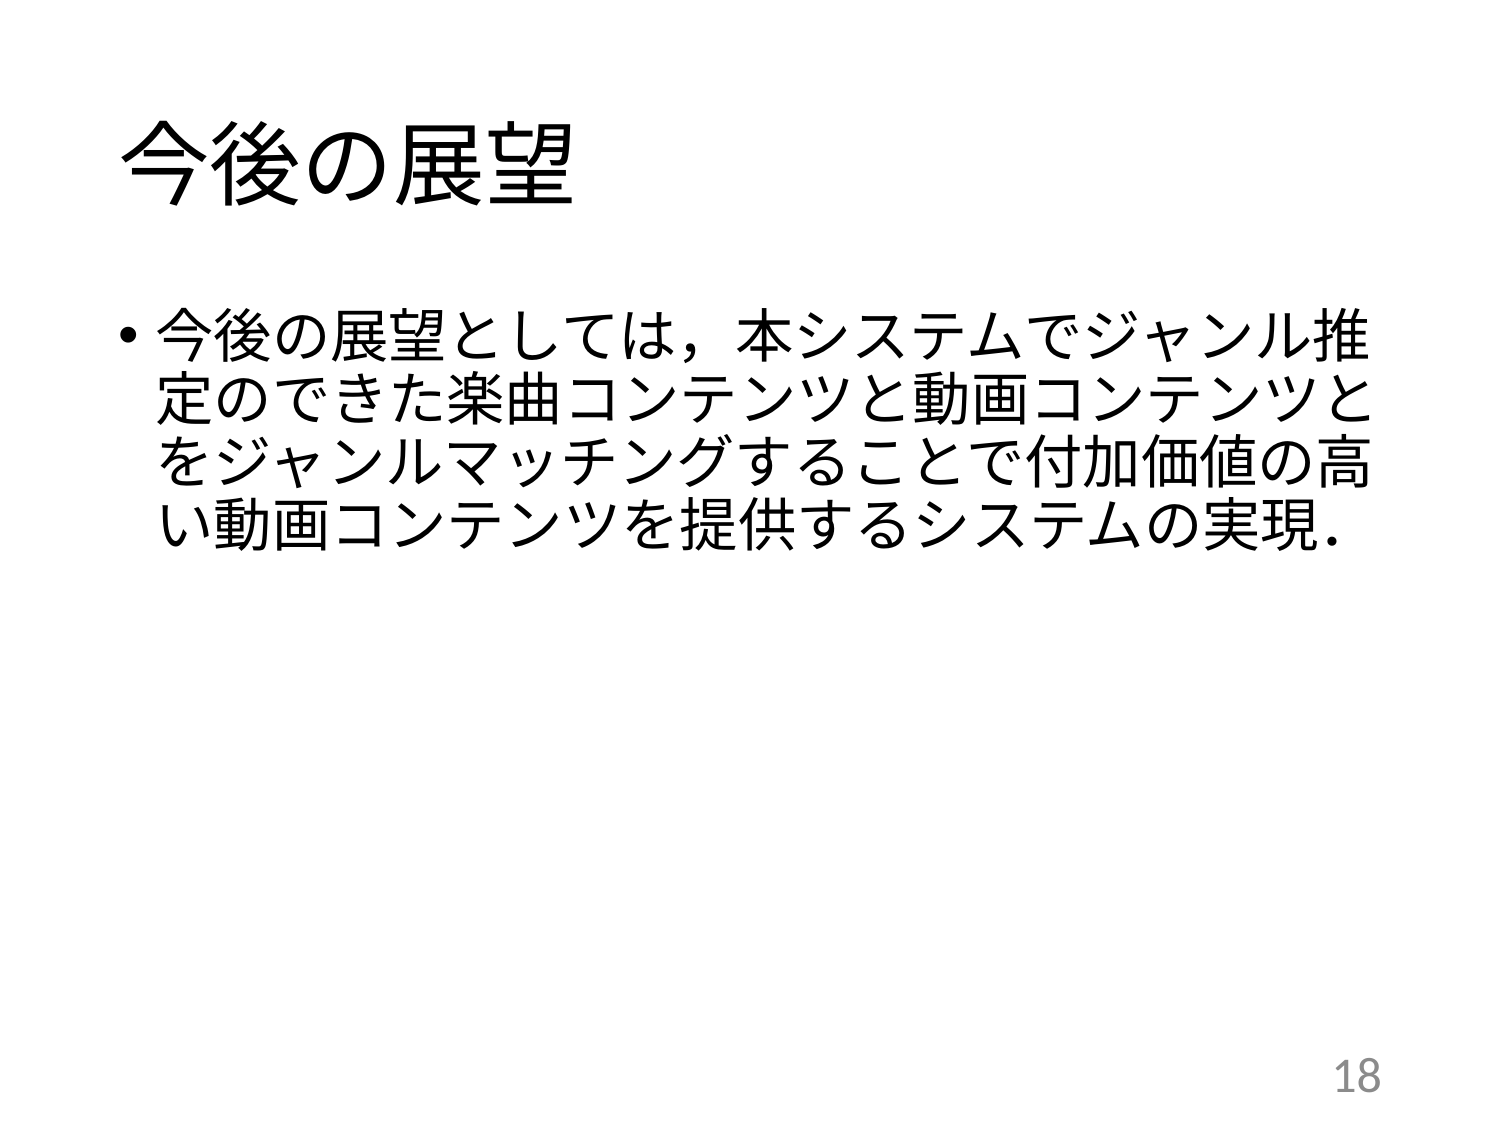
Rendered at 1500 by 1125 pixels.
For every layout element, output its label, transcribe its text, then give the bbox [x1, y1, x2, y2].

title 今後の展望 [103, 59, 1397, 278]
slide_number 18 [1059, 1042, 1397, 1103]
list 今後の展望としては，本システムでジャンル推定のできた楽曲コンテンツと動画コンテンツとをジャンルマッチングすることで付加価値の高い動画コンテンツを提供するシステムの実現． [103, 299, 1397, 1014]
